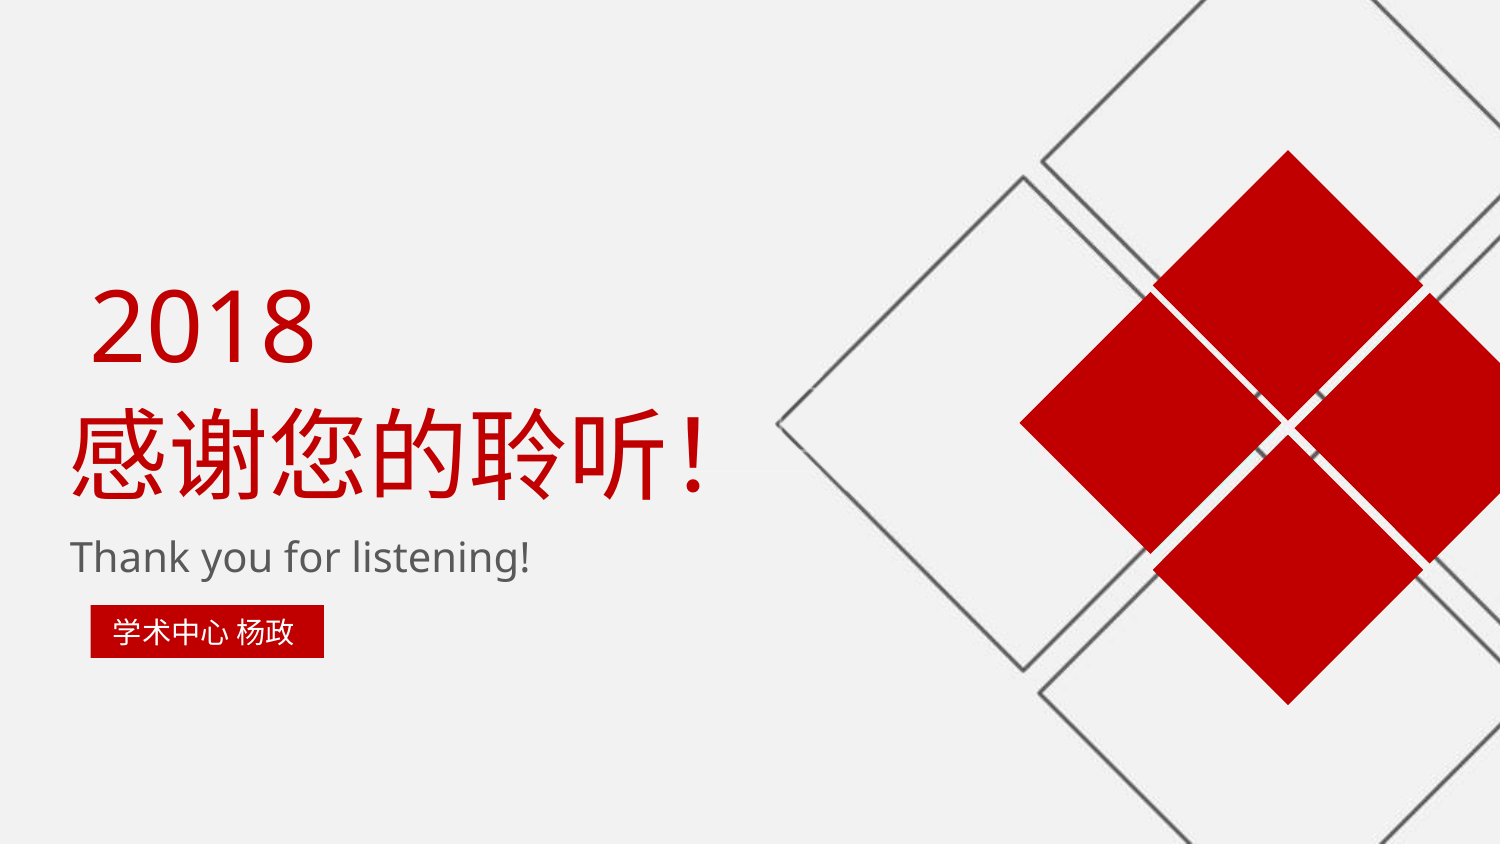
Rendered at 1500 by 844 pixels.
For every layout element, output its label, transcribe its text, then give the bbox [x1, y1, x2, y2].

text_box [1150, 148, 1426, 423]
text_box 2018 [77, 256, 330, 388]
text_box [1017, 289, 1284, 556]
text_box 感谢您的聆听！ [56, 386, 780, 518]
text_box [1292, 290, 1500, 566]
text_box [1150, 432, 1426, 708]
text_box 学术中心 杨政 [90, 605, 324, 658]
text_box Thank you for listening! [58, 525, 542, 587]
picture [0, 0, 1500, 844]
